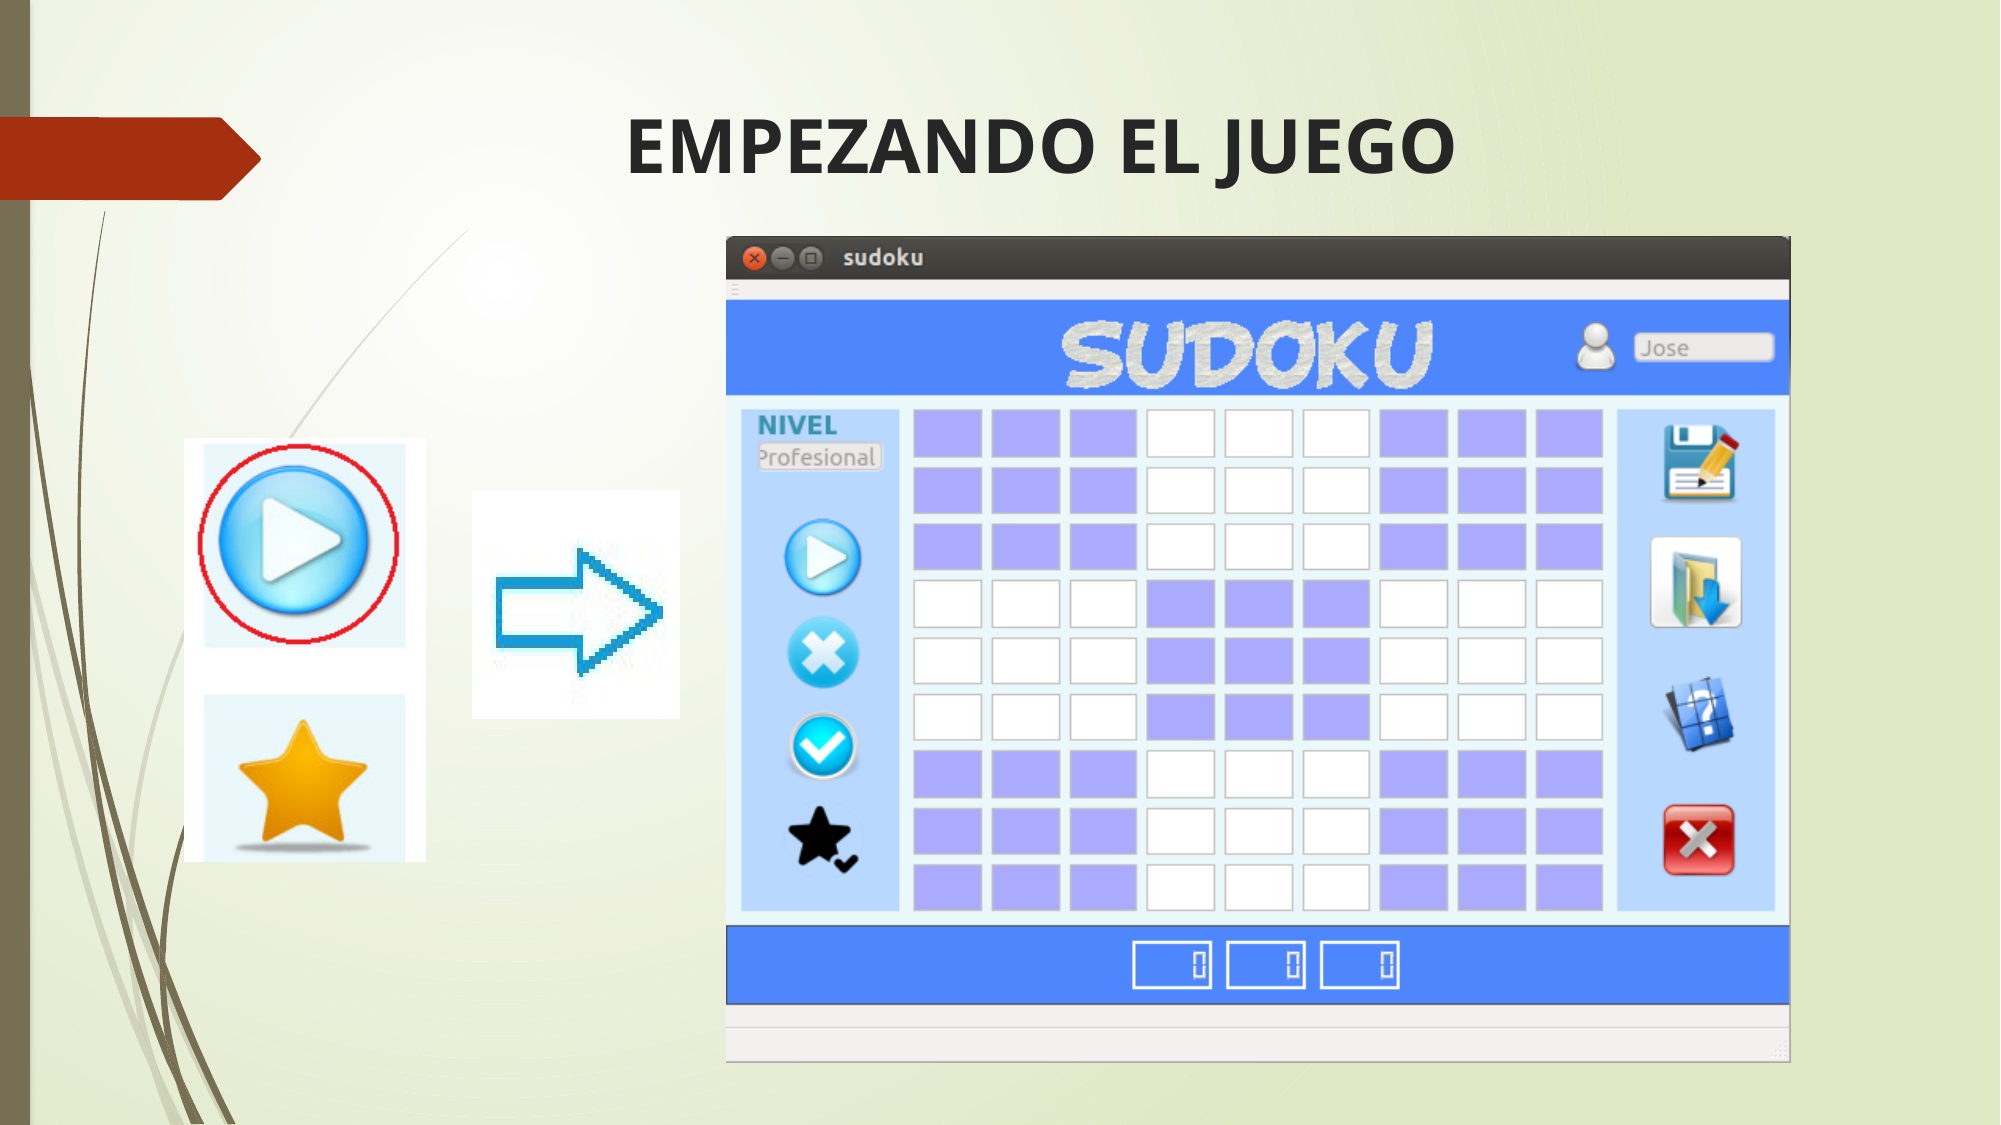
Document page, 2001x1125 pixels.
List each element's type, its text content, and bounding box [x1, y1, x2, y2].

picture [726, 236, 1791, 1064]
picture [184, 437, 426, 862]
title EMPEZANDO EL JUEGO [311, 91, 1774, 302]
picture [471, 490, 680, 719]
